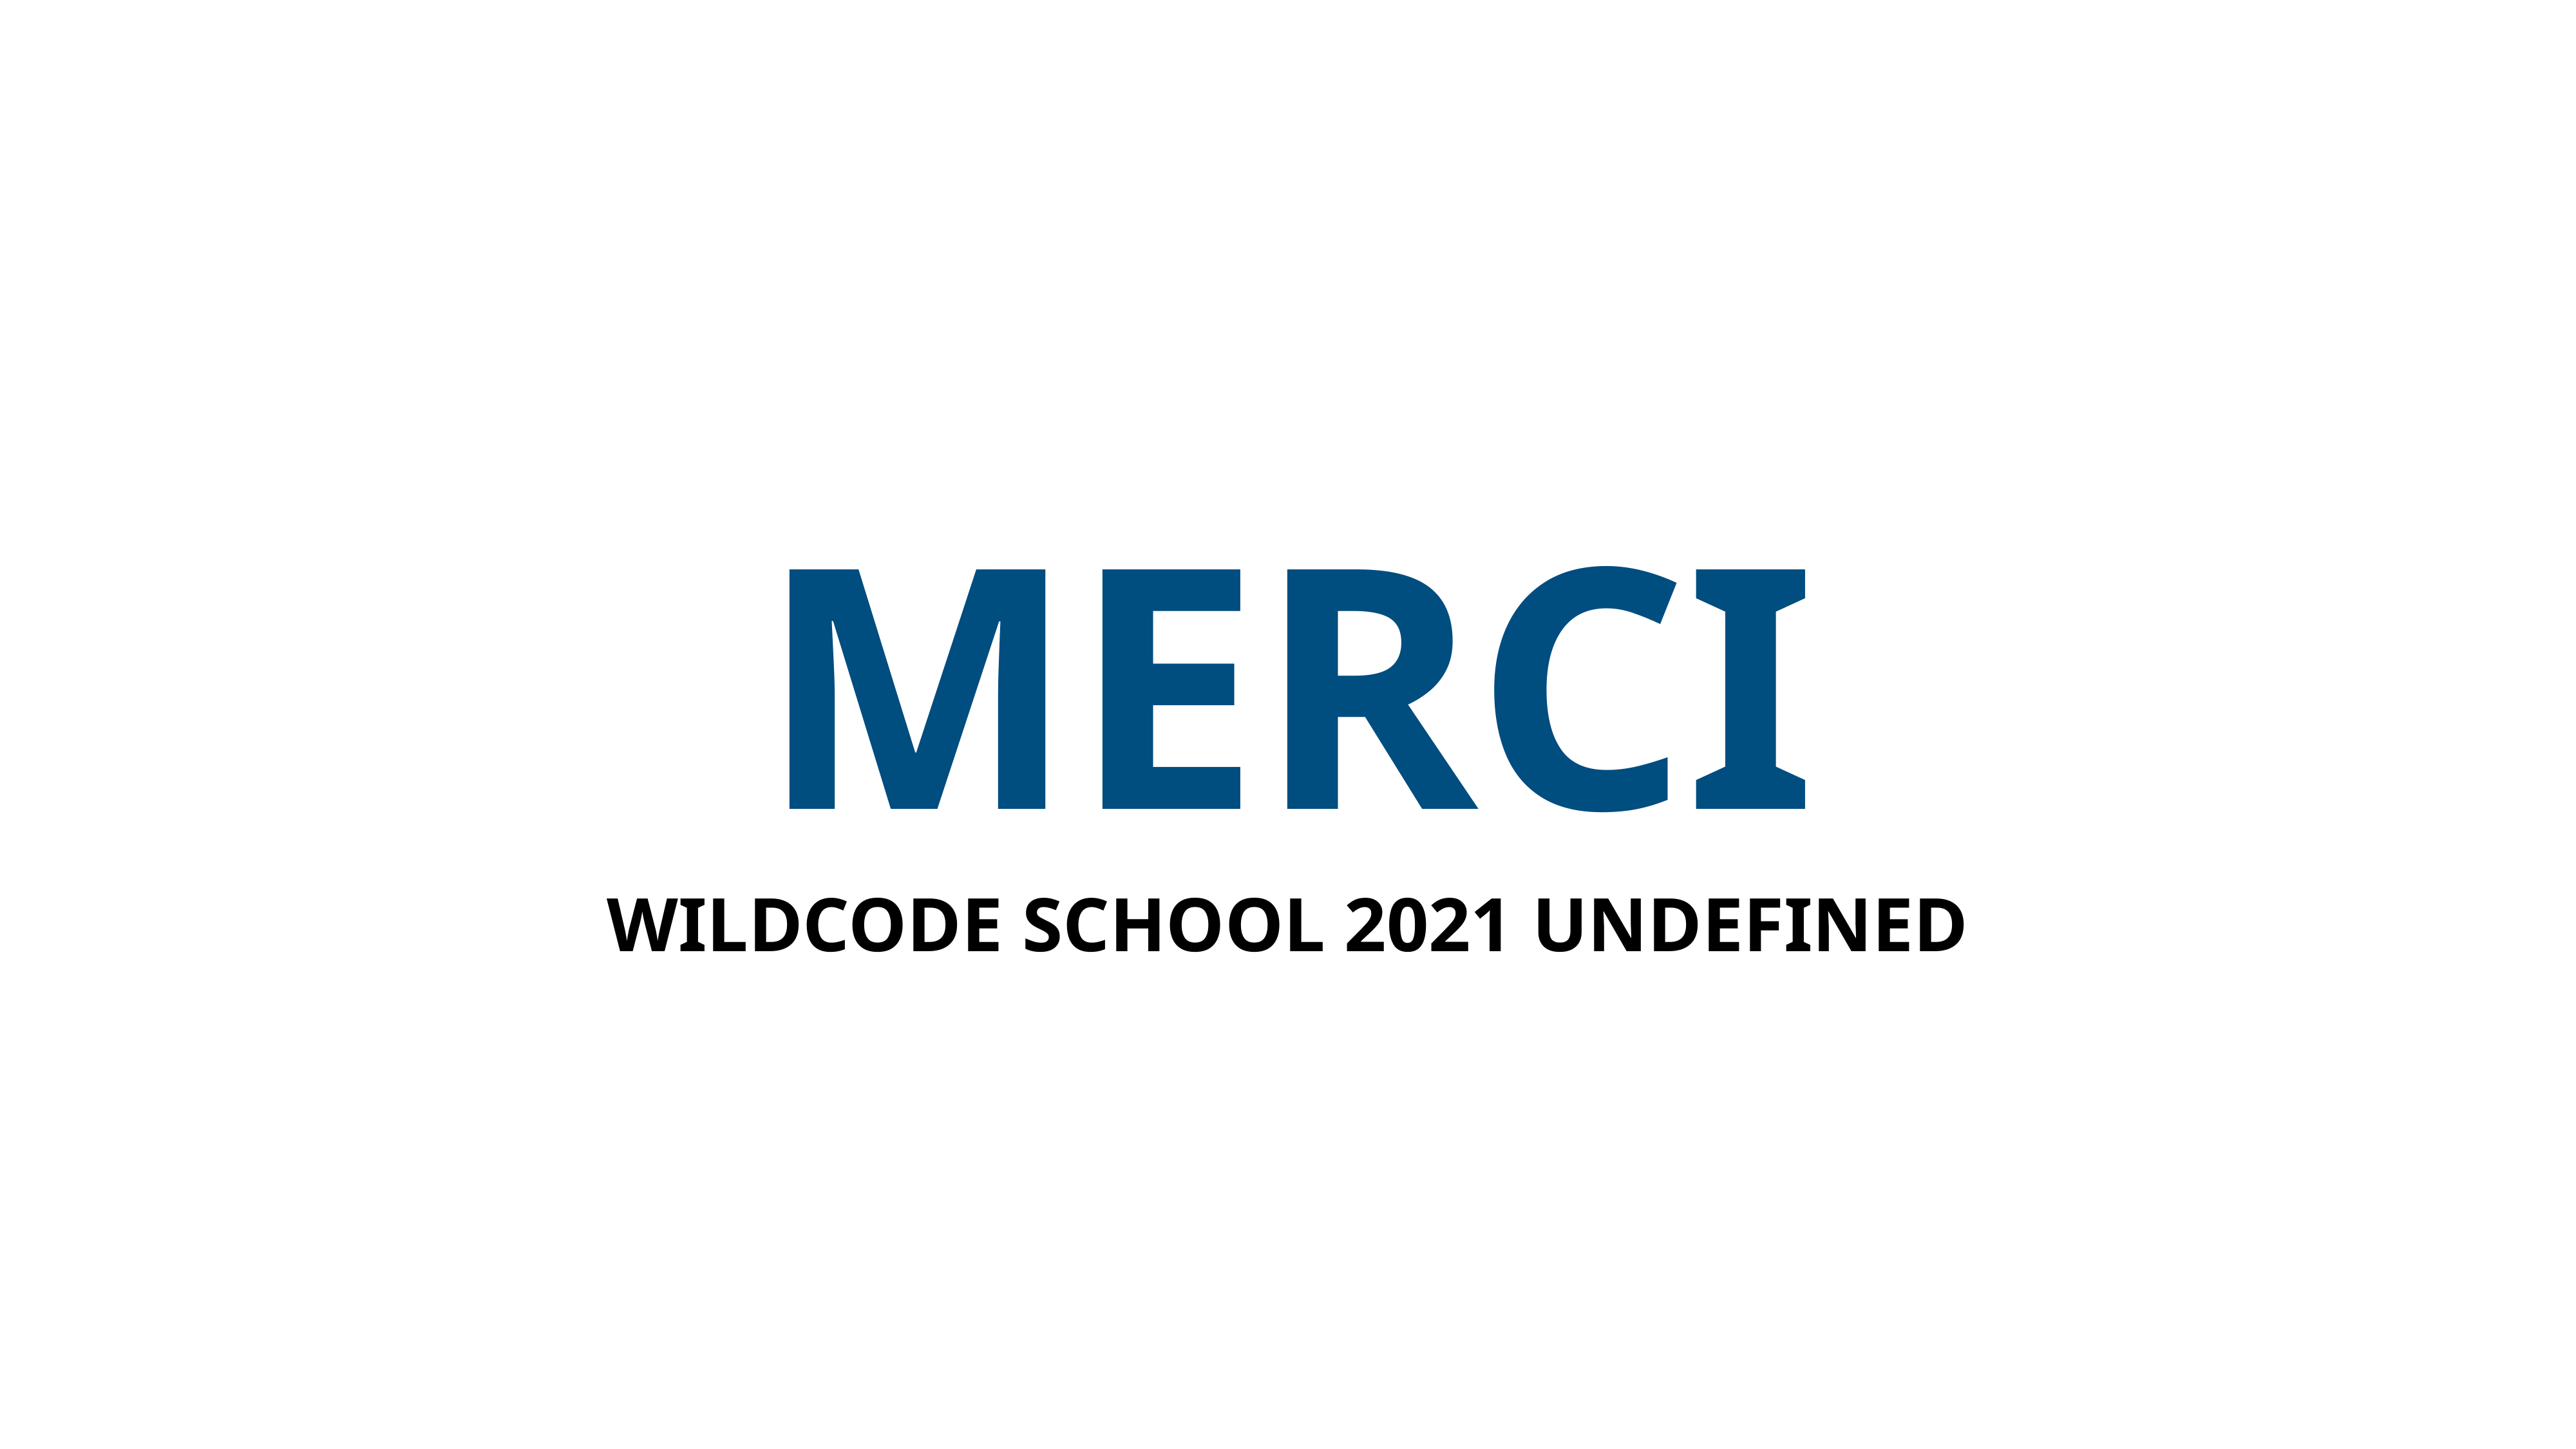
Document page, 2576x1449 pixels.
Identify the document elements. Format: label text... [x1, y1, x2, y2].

list WILDCODE SCHOOL 2021 UNDEFINED [127, 872, 2449, 972]
list MERCI [127, 113, 2449, 872]
